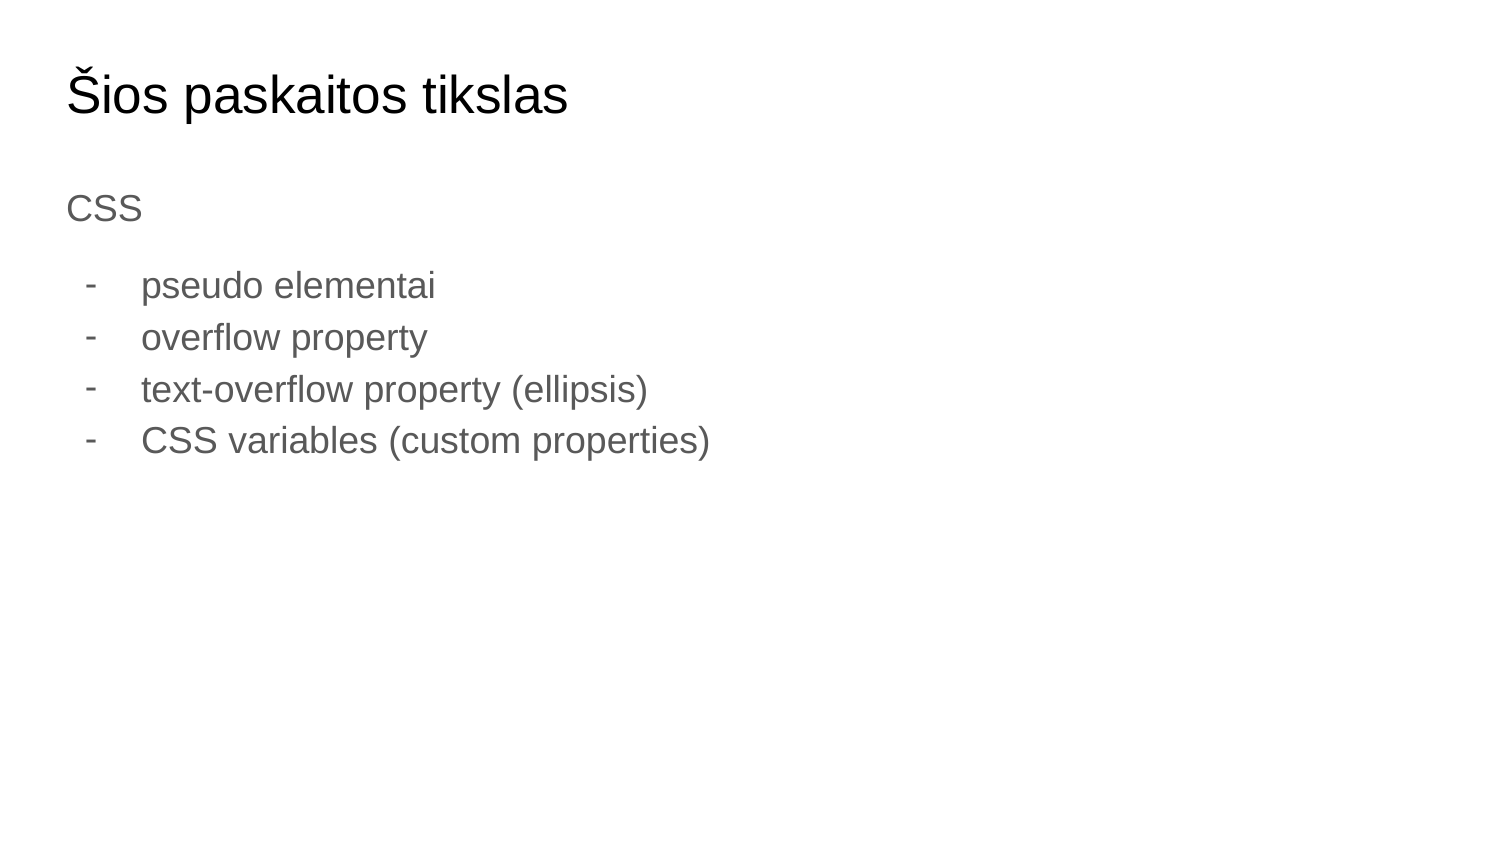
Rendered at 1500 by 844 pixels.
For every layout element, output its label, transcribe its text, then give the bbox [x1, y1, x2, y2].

list CSS pseudo elementai overflow property text-overflow property (ellipsis) CSS variables (custom properties) [51, 162, 1449, 809]
title Šios paskaitos tikslas [51, 45, 1449, 140]
